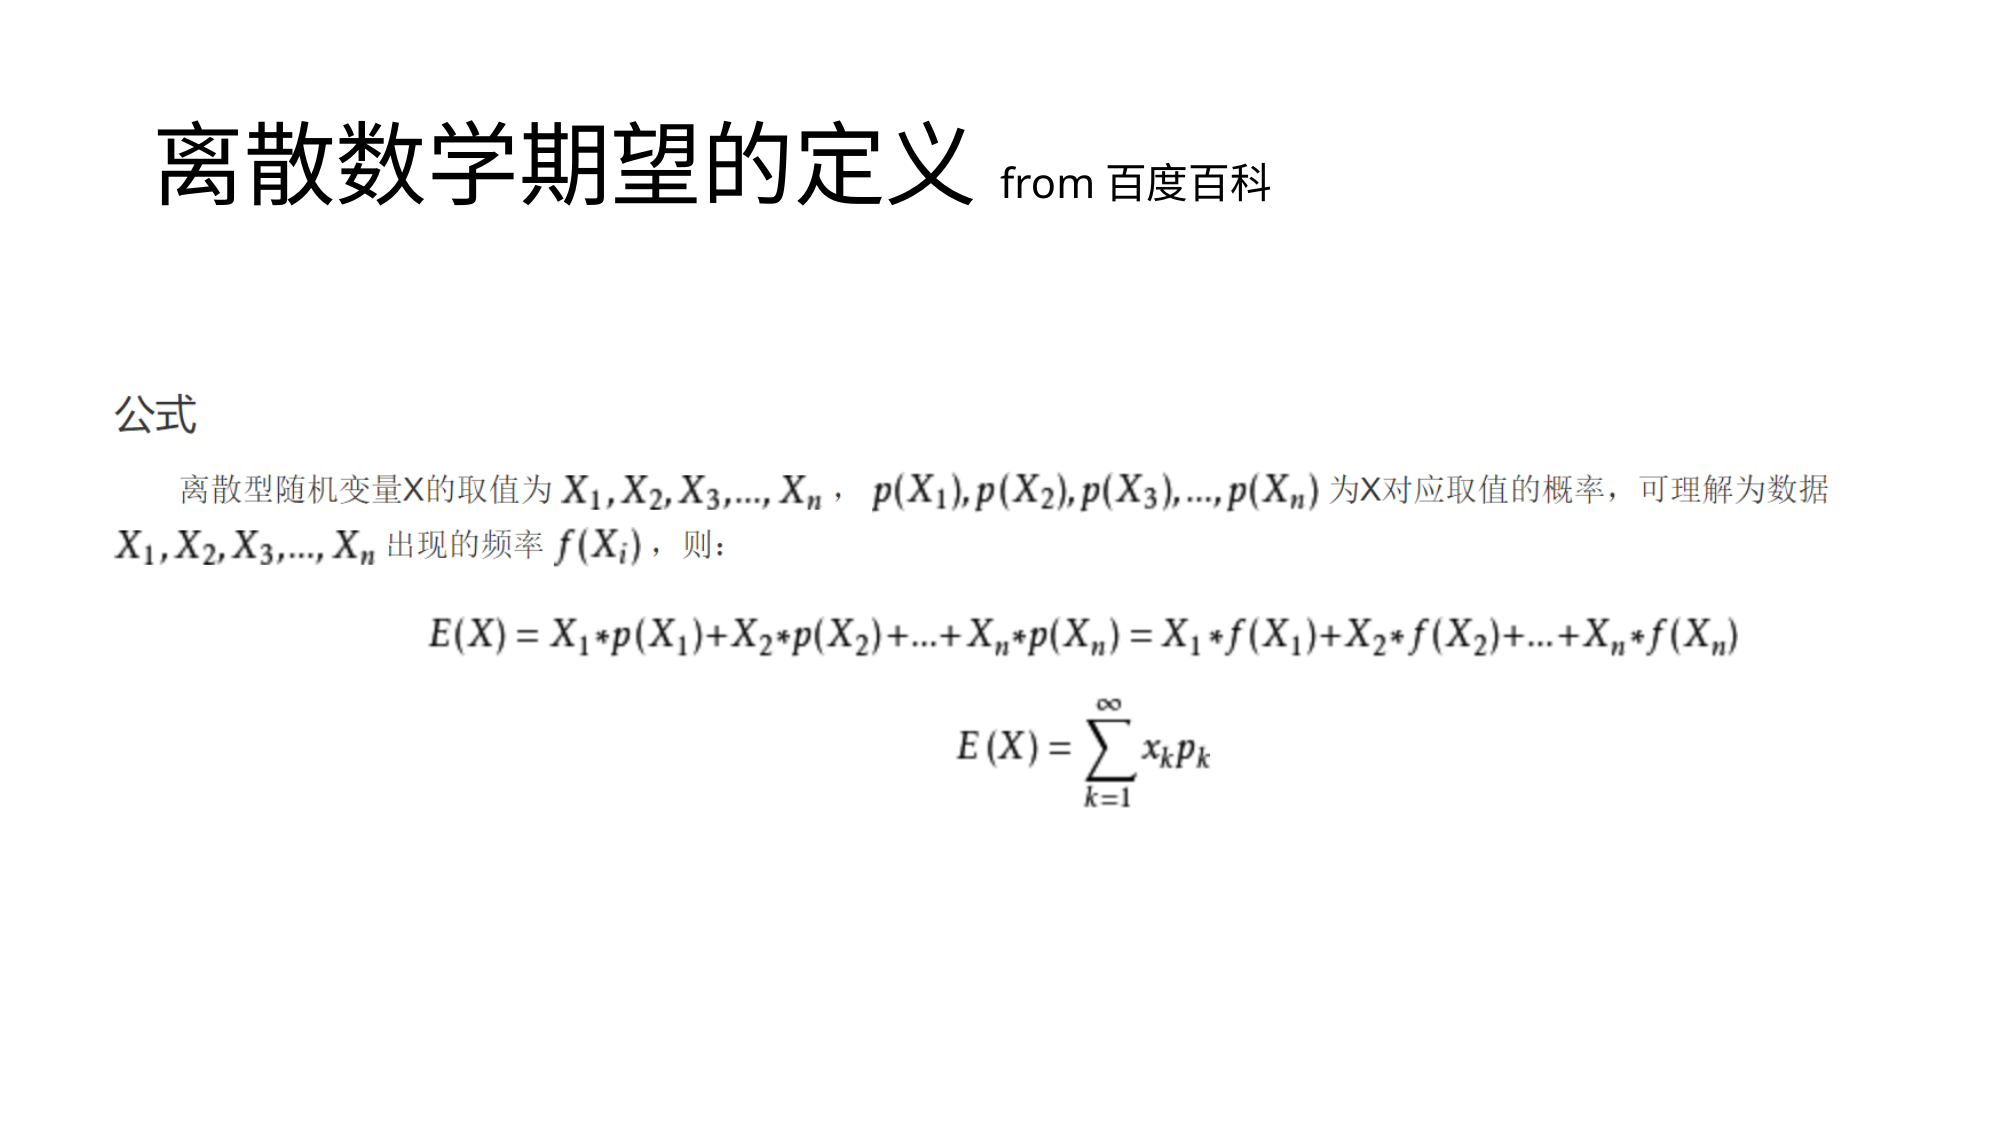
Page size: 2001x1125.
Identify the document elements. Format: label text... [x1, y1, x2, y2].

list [104, 371, 1896, 847]
title 离散数学期望的定义from百度百科 [137, 59, 1863, 278]
